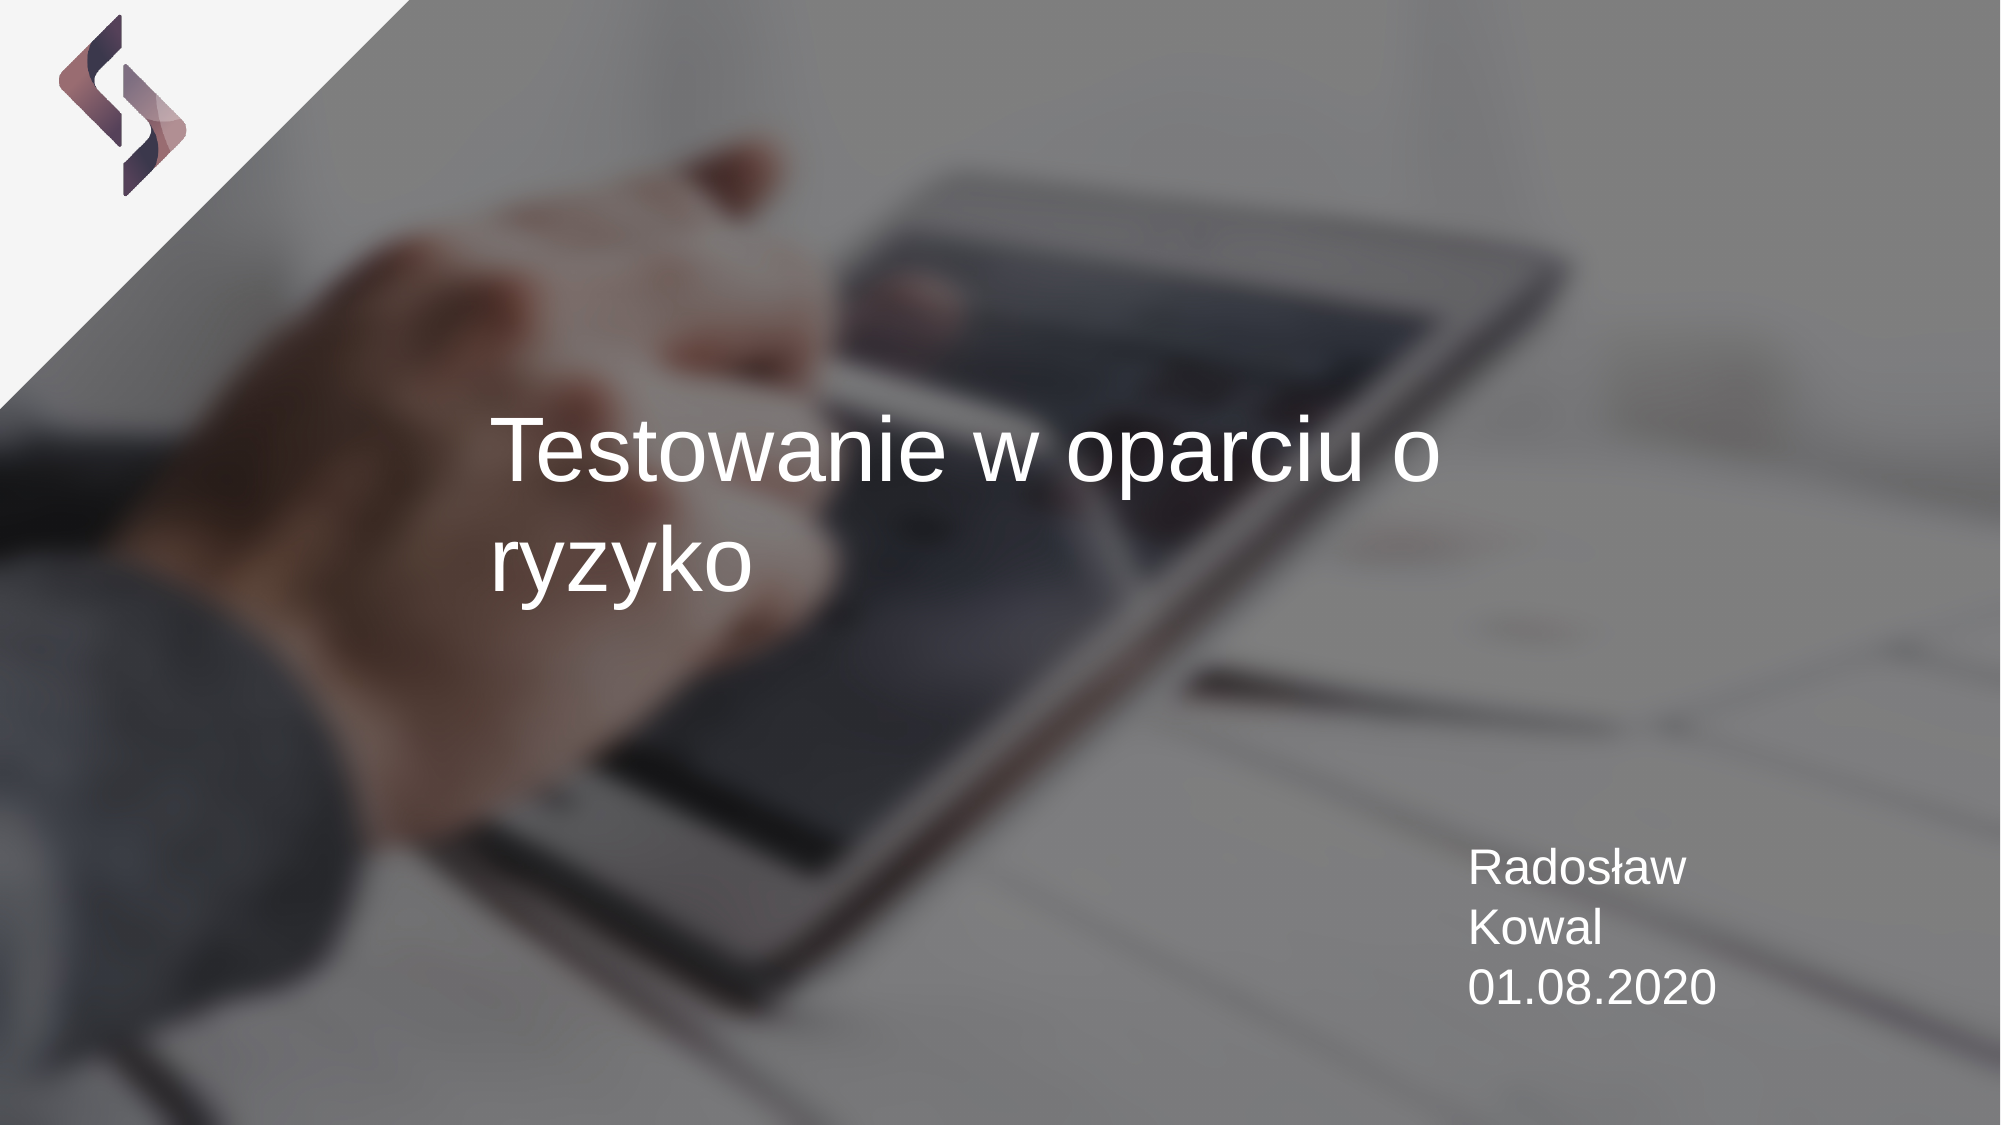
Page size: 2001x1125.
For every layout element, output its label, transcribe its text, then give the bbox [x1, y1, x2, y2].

text_box Testowanie w oparciu o ryzyko [474, 382, 1749, 499]
text_box [249, 519, 1750, 791]
text_box Radosław Kowal 01.08.2020 [1452, 826, 1851, 953]
text_box [249, 184, 1750, 504]
picture [0, 0, 2001, 1125]
